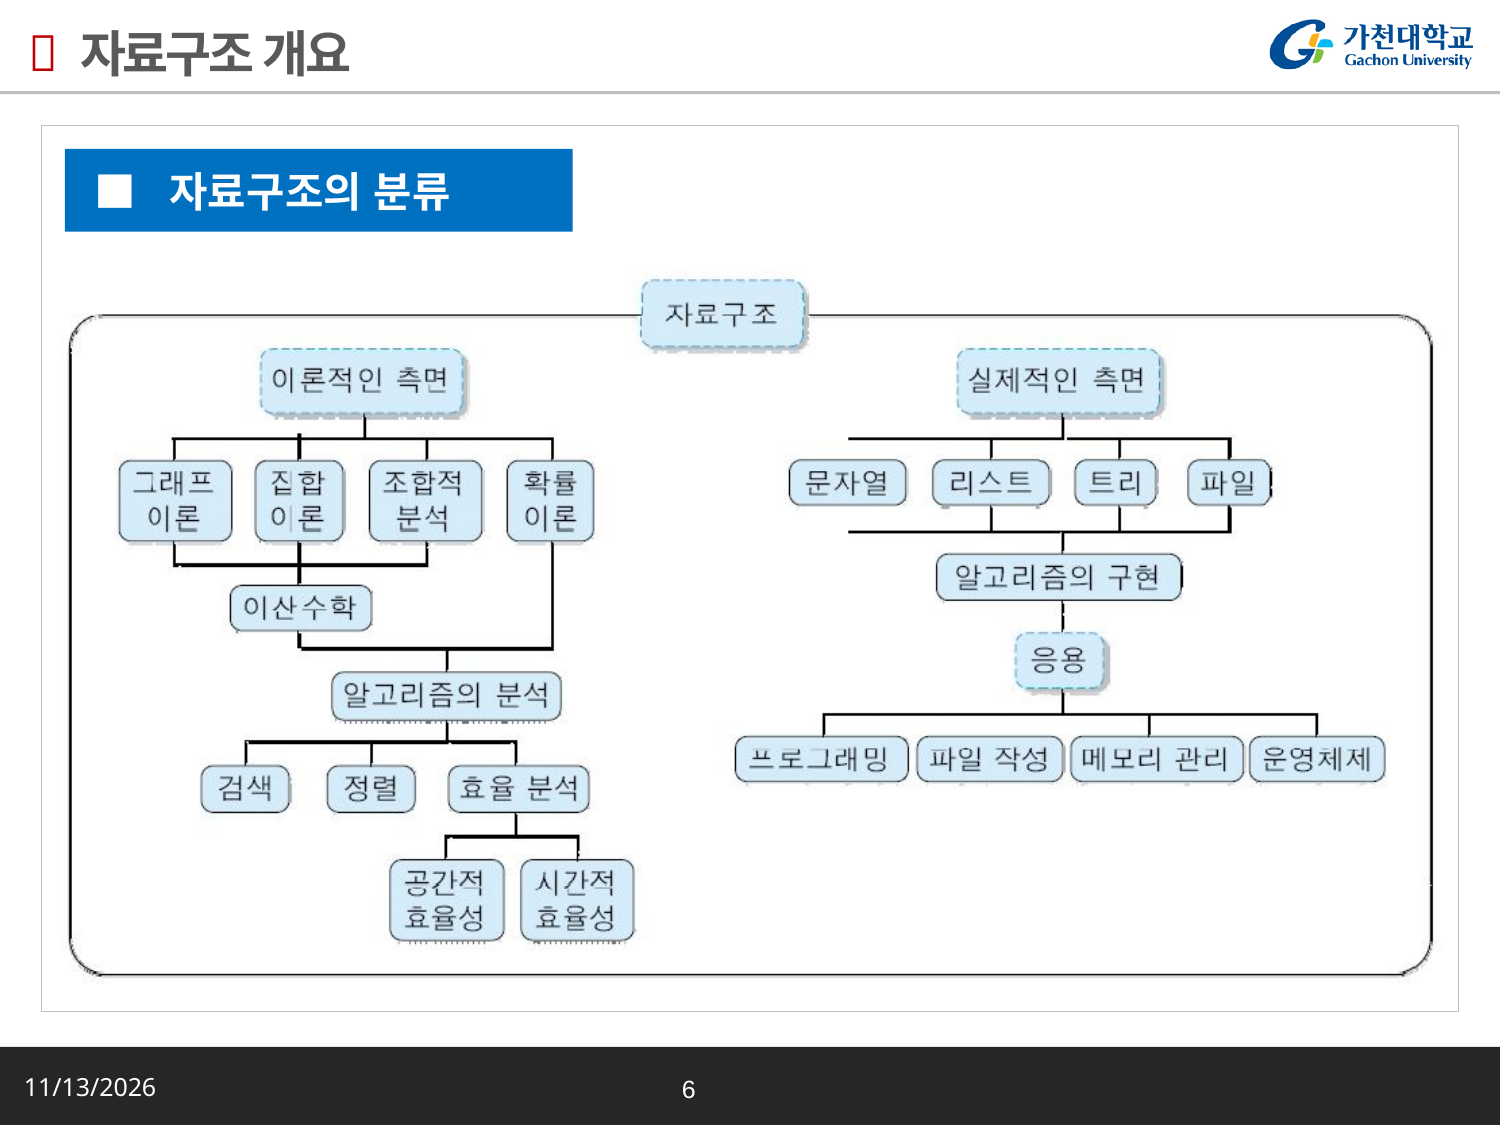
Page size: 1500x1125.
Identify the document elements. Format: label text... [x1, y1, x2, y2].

slide_number 6 [513, 1058, 864, 1118]
picture [49, 270, 1452, 993]
text_box [39, 123, 1461, 1013]
text_box ■ 자료구조의 분류 [63, 147, 575, 234]
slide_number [8, 1058, 359, 1119]
picture [1244, 0, 1495, 90]
title 자료구조 개요 [64, 16, 1380, 88]
